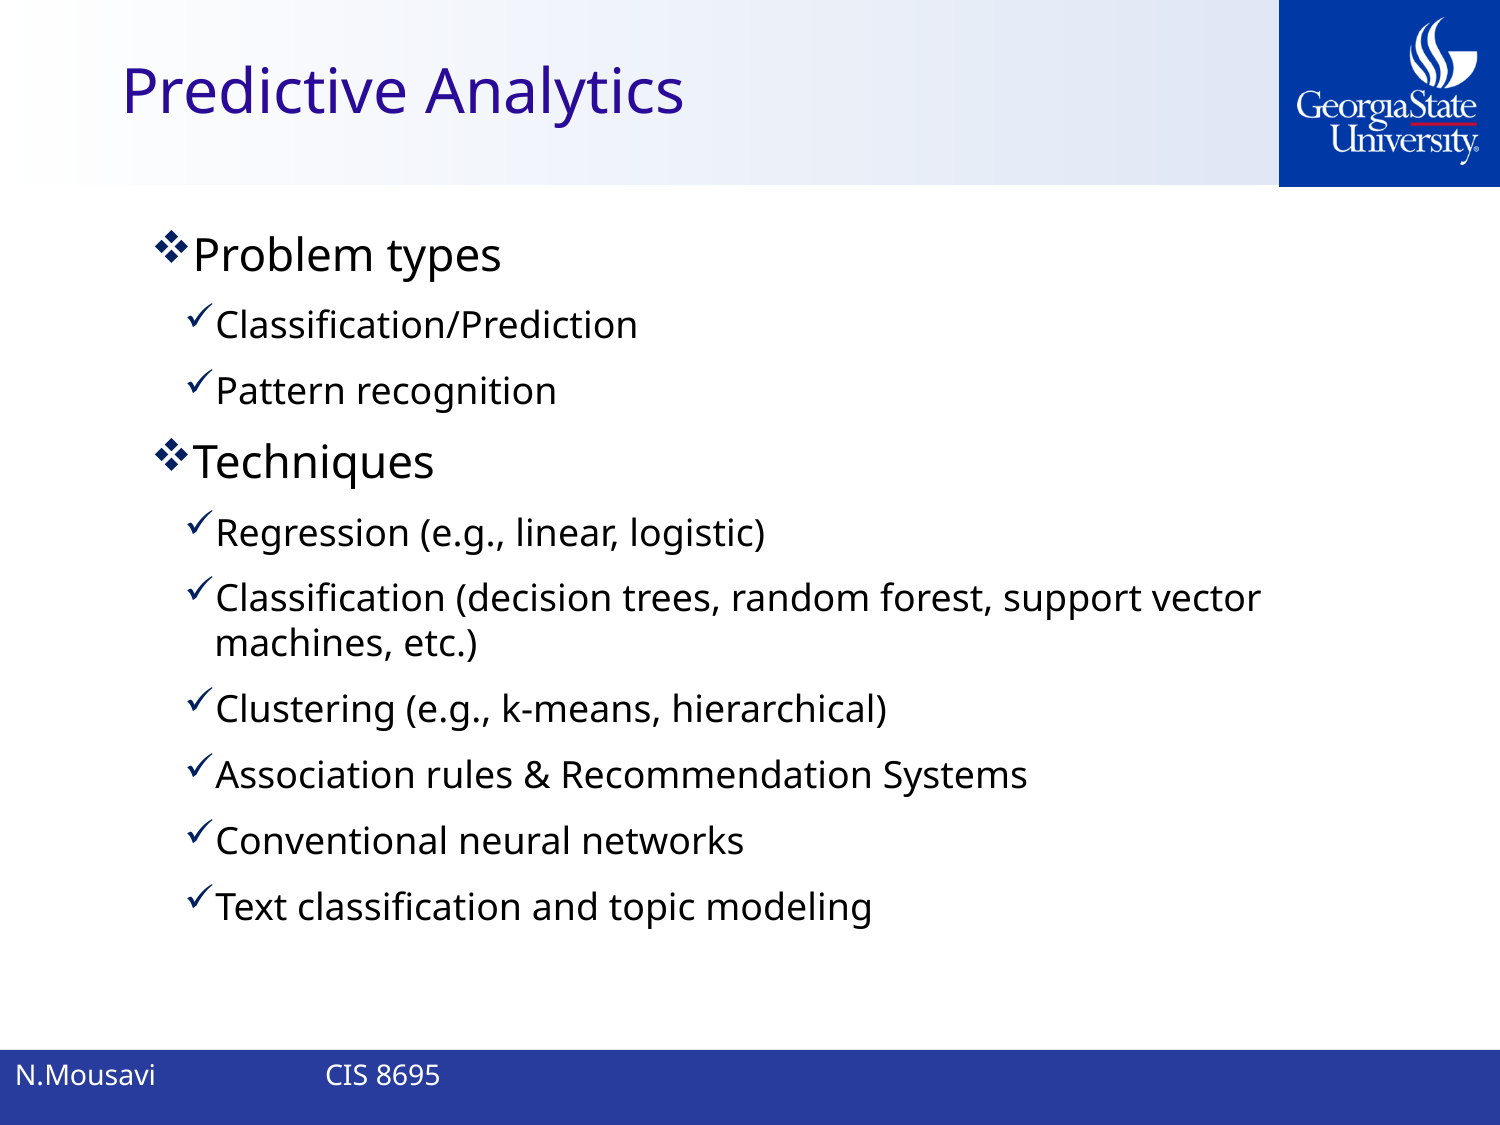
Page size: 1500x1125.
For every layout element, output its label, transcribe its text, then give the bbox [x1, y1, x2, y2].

title Predictive Analytics [106, 0, 1425, 188]
list Problem types Classification/Prediction Pattern recognition Techniques Regression (e.g., linear, logistic) Classification (decision trees, random forest, support vector machines, etc.) Clustering (e.g., k-means, hierarchical) Association rules & Recommendation Systems Conventional neural networks Text classification and topic modeling [136, 218, 1396, 950]
picture [1425, 0, 1500, 187]
